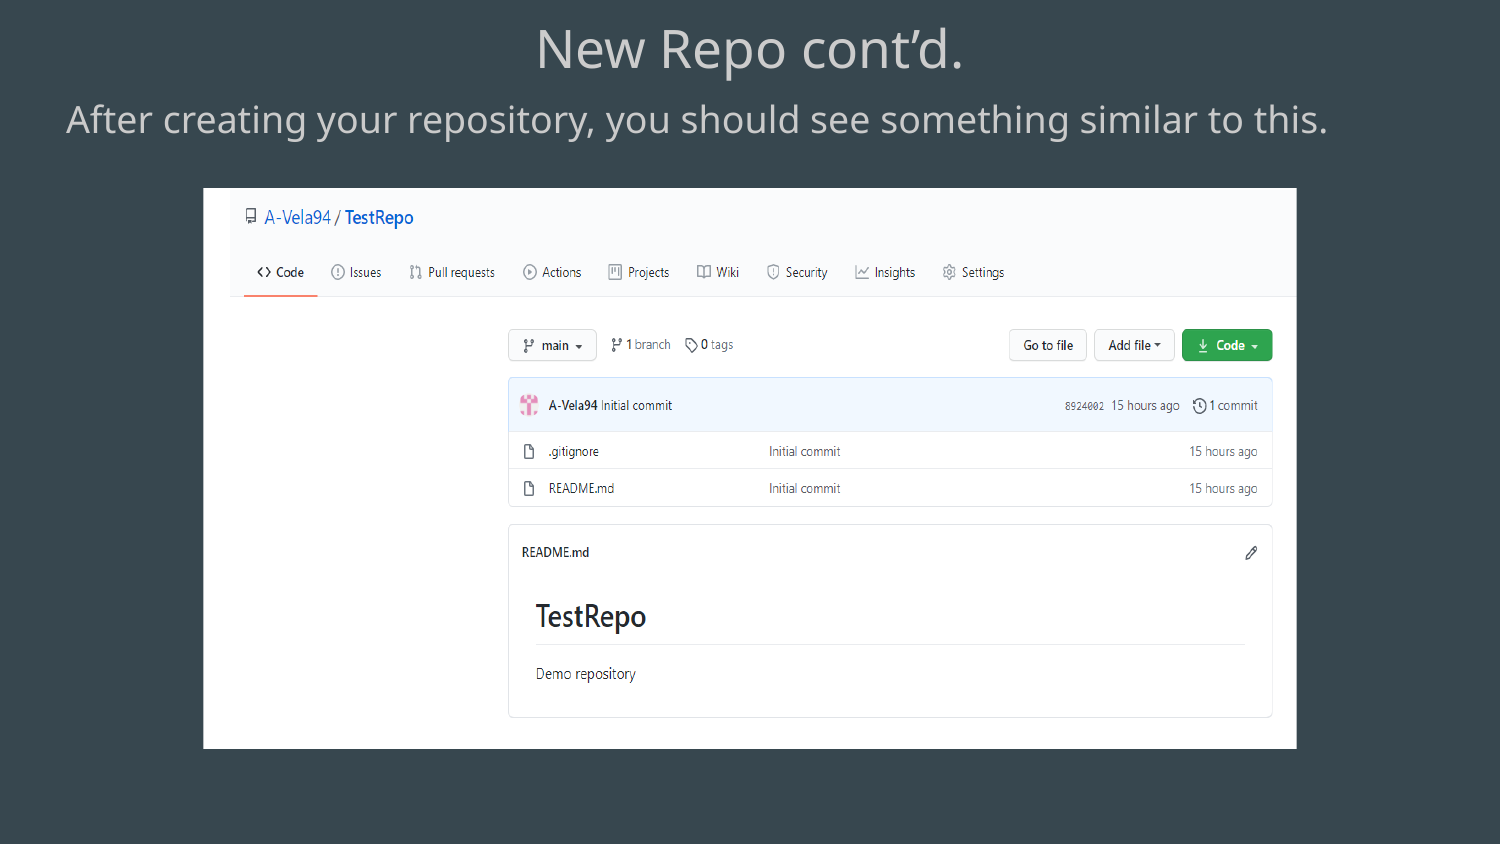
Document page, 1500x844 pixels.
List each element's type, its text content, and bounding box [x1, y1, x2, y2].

list After creating your repository, you should see something similar to this. [51, 74, 1449, 636]
title New Repo cont’d. [51, 0, 1449, 74]
picture [203, 188, 1297, 750]
